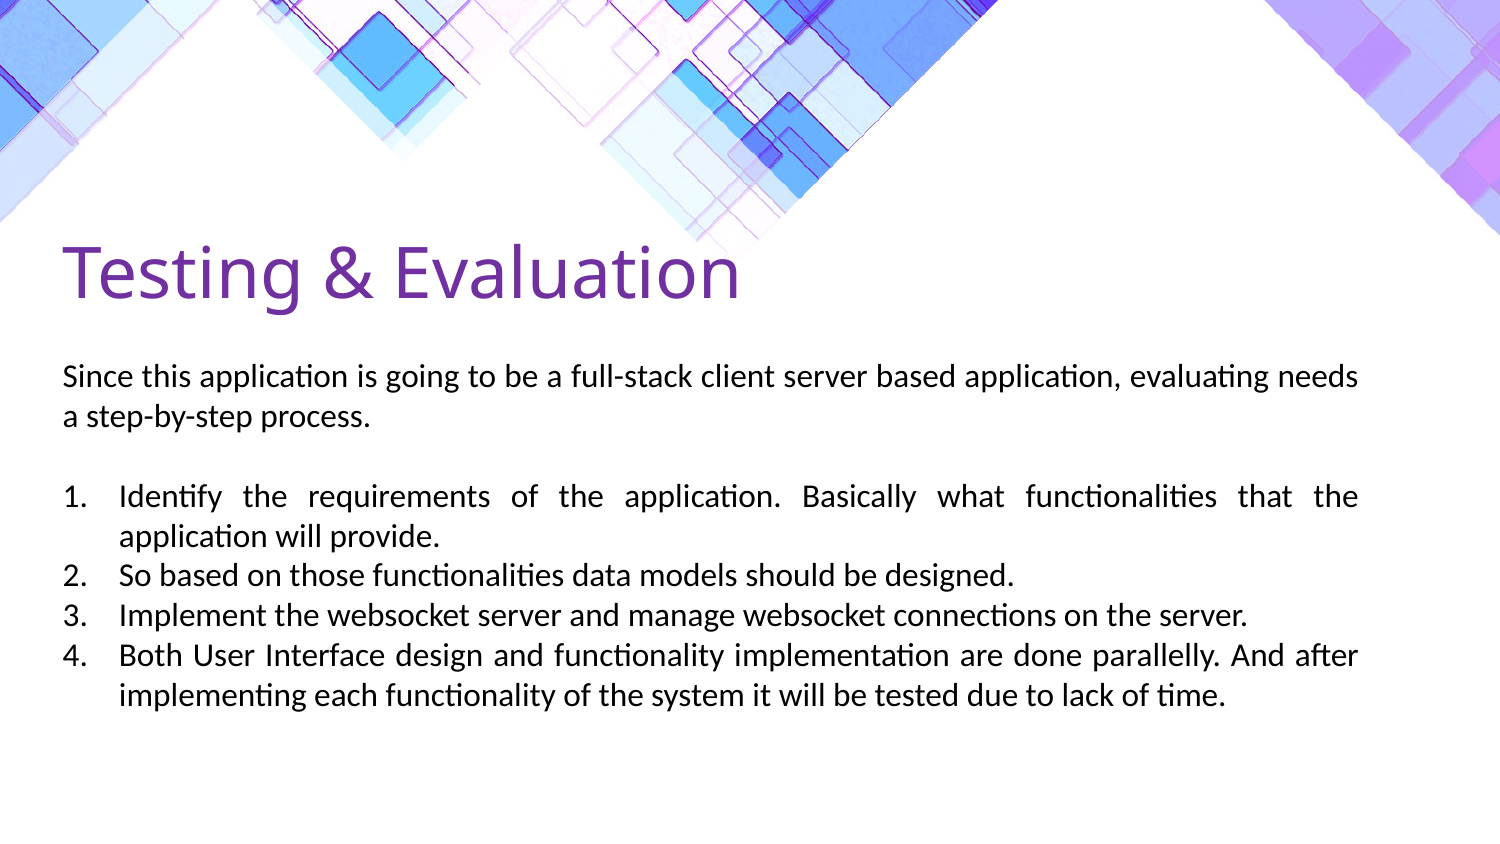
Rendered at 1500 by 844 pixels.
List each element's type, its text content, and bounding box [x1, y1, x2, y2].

picture [0, 0, 1500, 844]
text_box Since this application is going to be a full-stack client server based application, evaluating needs a step-by-step process. Identify the requirements of the application. Basically what functionalities that the application will provide. So based on those functionalities data models should be designed. Implement the websocket server and manage websocket connections on the server. Both User Interface design and functionality implementation are done parallelly. And after implementing each functionality of the system it will be tested due to lack of time. [47, 346, 1376, 721]
text_box Testing & Evaluation [47, 219, 1401, 320]
